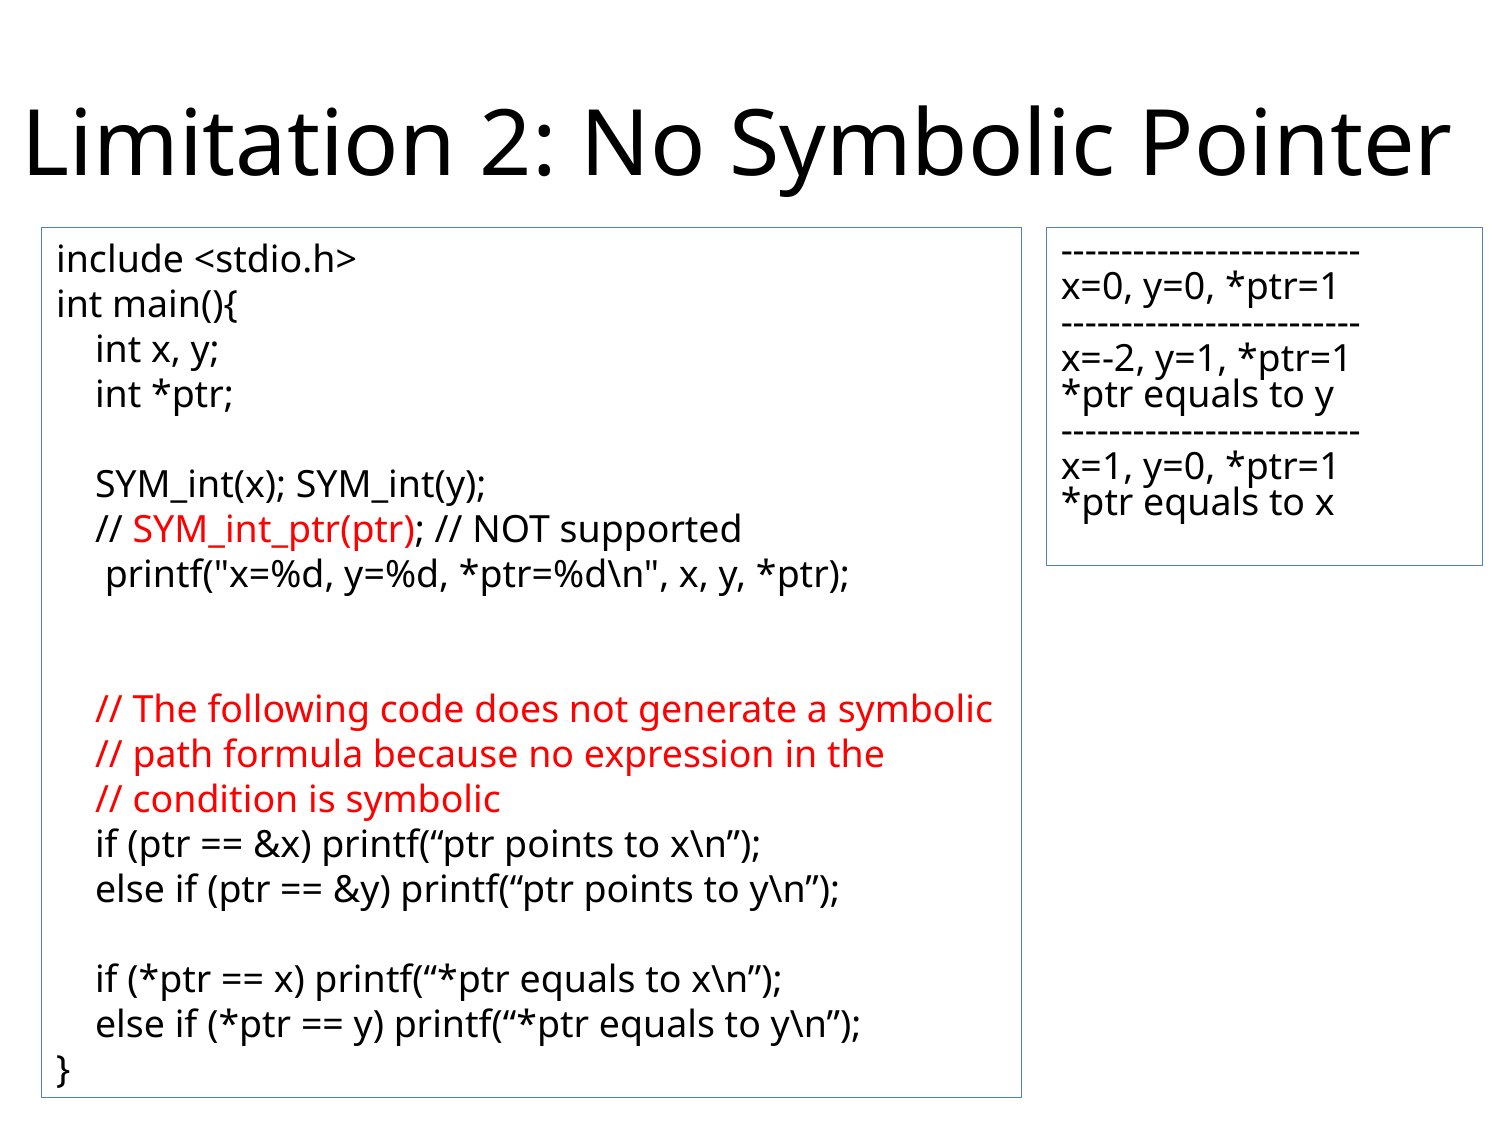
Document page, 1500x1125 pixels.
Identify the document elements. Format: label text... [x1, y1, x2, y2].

text_box ------------------------- x=0, y=0, *ptr=1 ------------------------- x=-2, y=1, *ptr=1 *ptr equals to y ------------------------- x=1, y=0, *ptr=1 *ptr equals to x [1046, 227, 1483, 566]
title Limitation 2: No Symbolic Pointer [0, 45, 1500, 233]
text_box include <stdio.h> int main(){ int x, y; int *ptr; SYM_int(x); SYM_int(y); // SYM_int_ptr(ptr); // NOT supported printf("x=%d, y=%d, *ptr=%d\n", x, y, *ptr); // The following code does not generate a symbolic // path formula because no expression in the // condition is symbolic if (ptr == &x) printf(“ptr points to x\n”); else if (ptr == &y) printf(“ptr points to y\n”); if (*ptr == x) printf(“*ptr equals to x\n”); else if (*ptr == y) printf(“*ptr equals to y\n”); } [41, 227, 1022, 1098]
